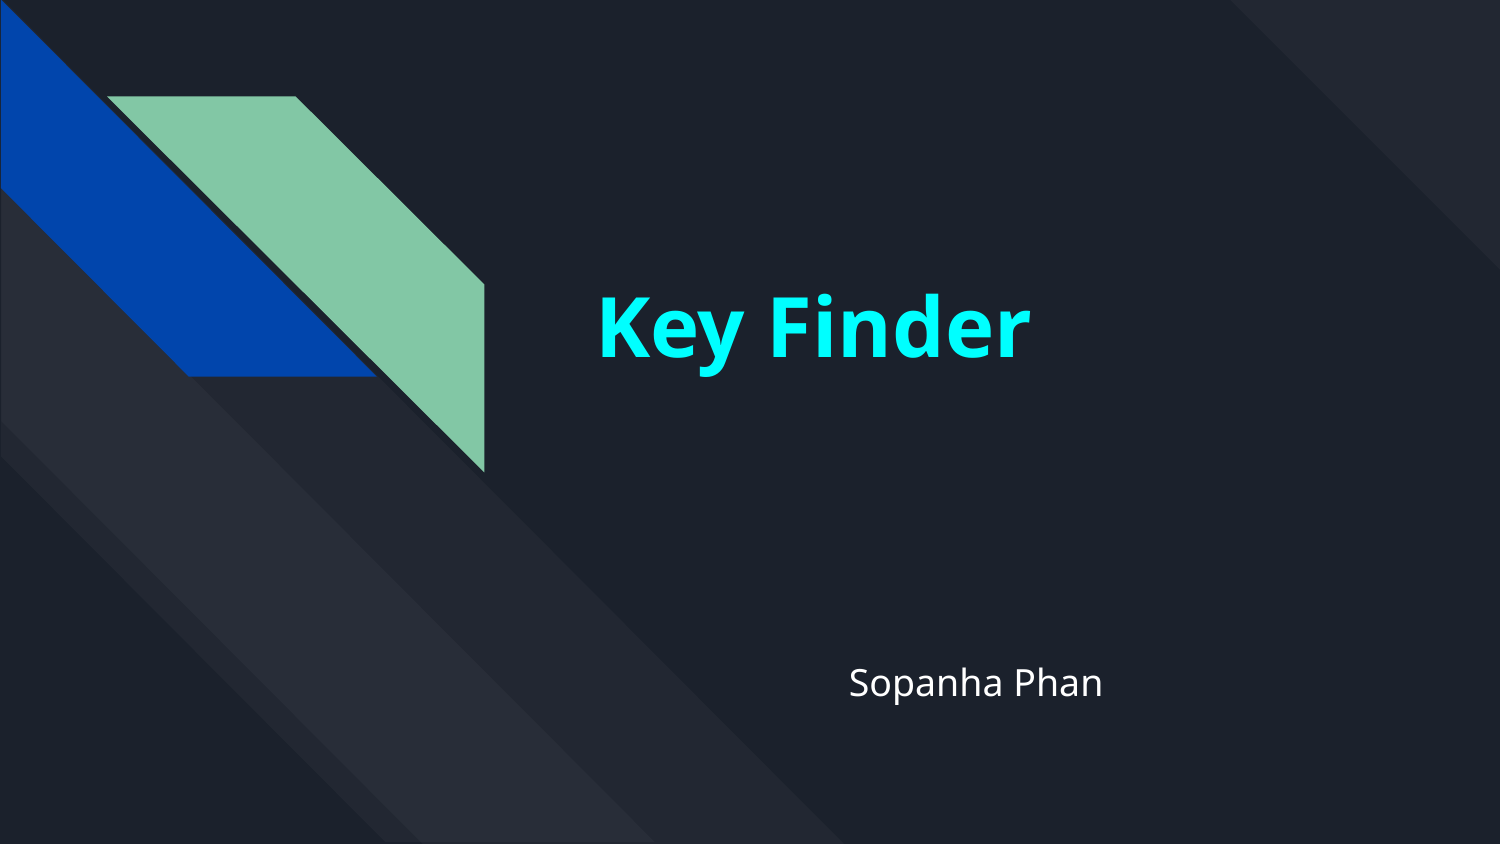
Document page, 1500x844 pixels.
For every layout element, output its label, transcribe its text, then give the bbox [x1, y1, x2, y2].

subtitle Sopanha Phan [833, 643, 1404, 727]
title Key Finder [580, 258, 1404, 518]
